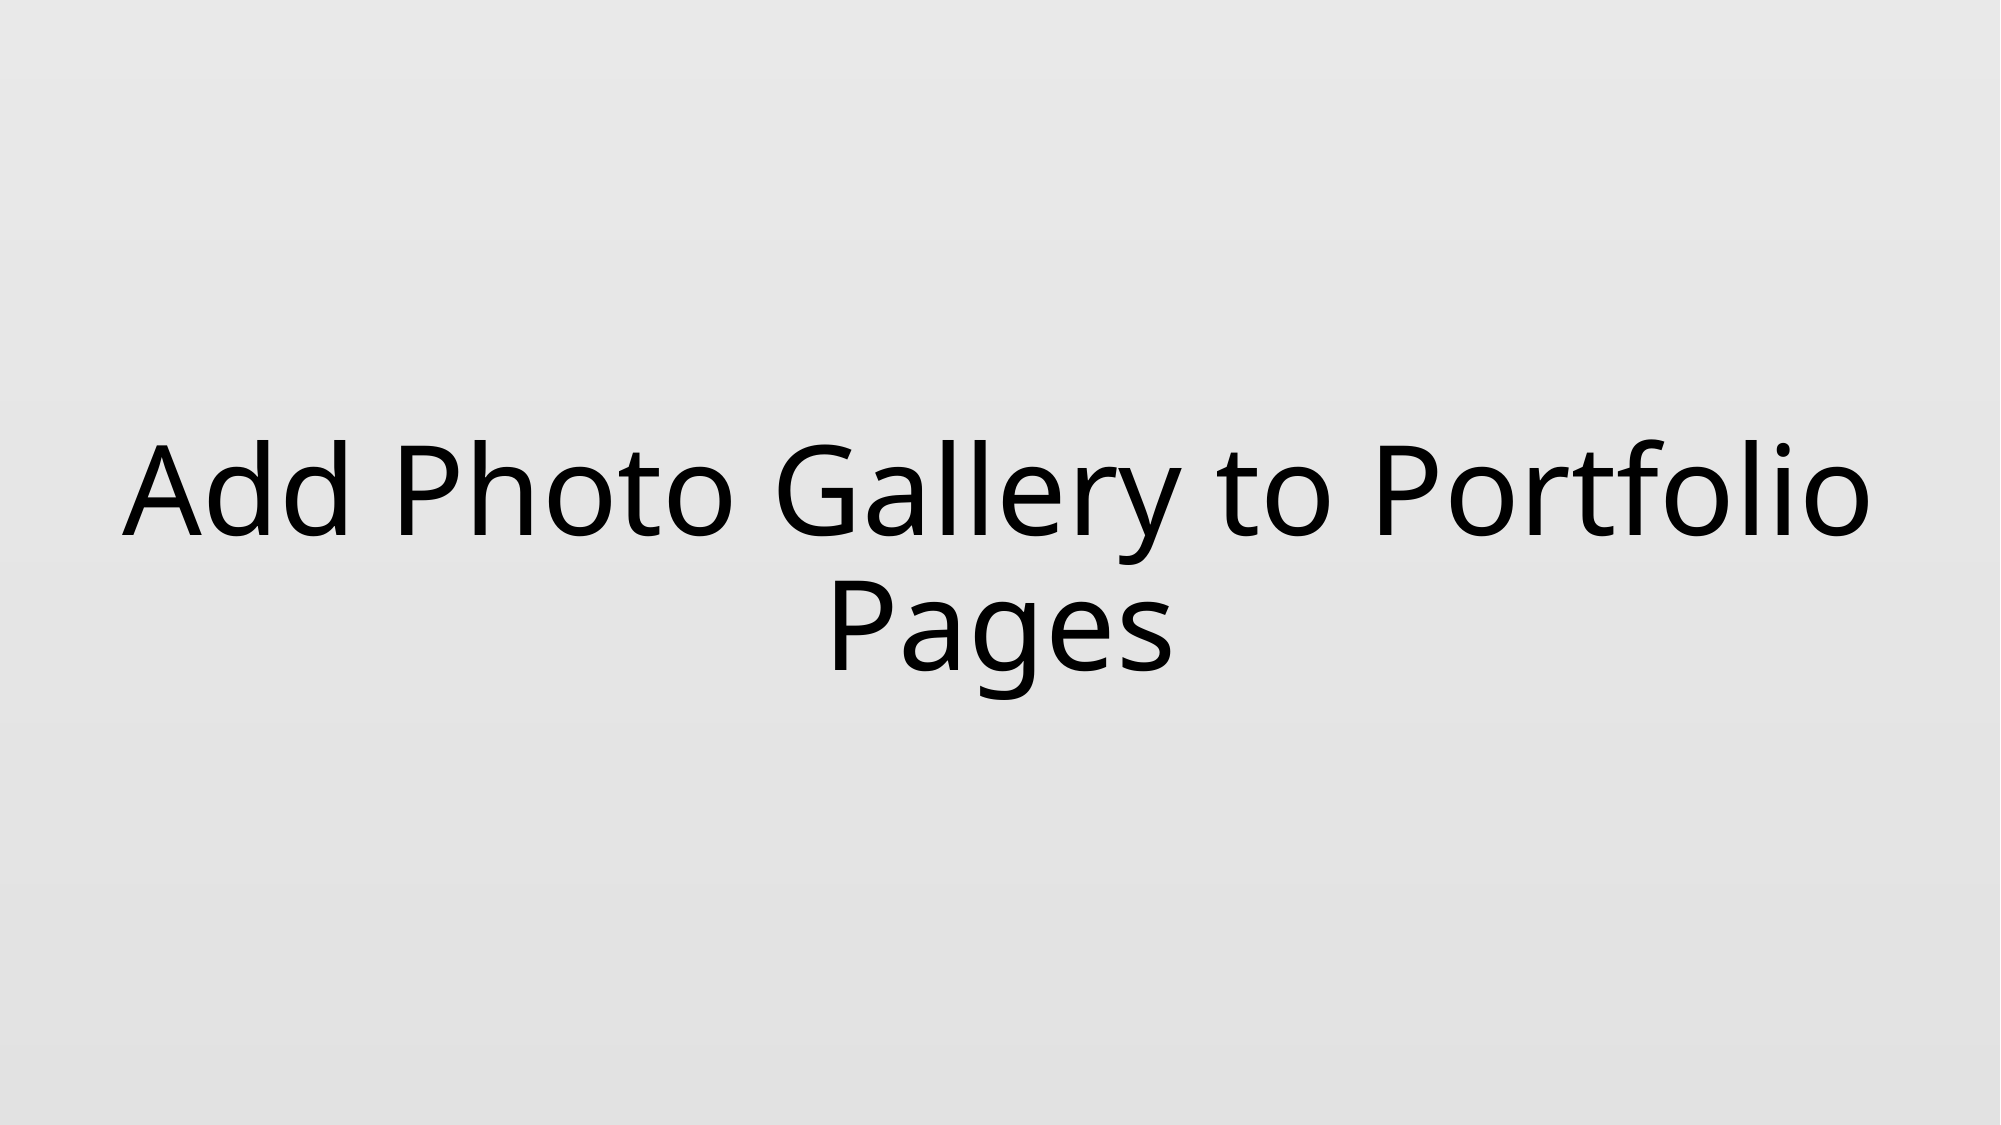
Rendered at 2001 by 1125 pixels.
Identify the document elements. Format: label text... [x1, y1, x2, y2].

title Add Photo Gallery to Portfolio Pages [24, 0, 1975, 1125]
